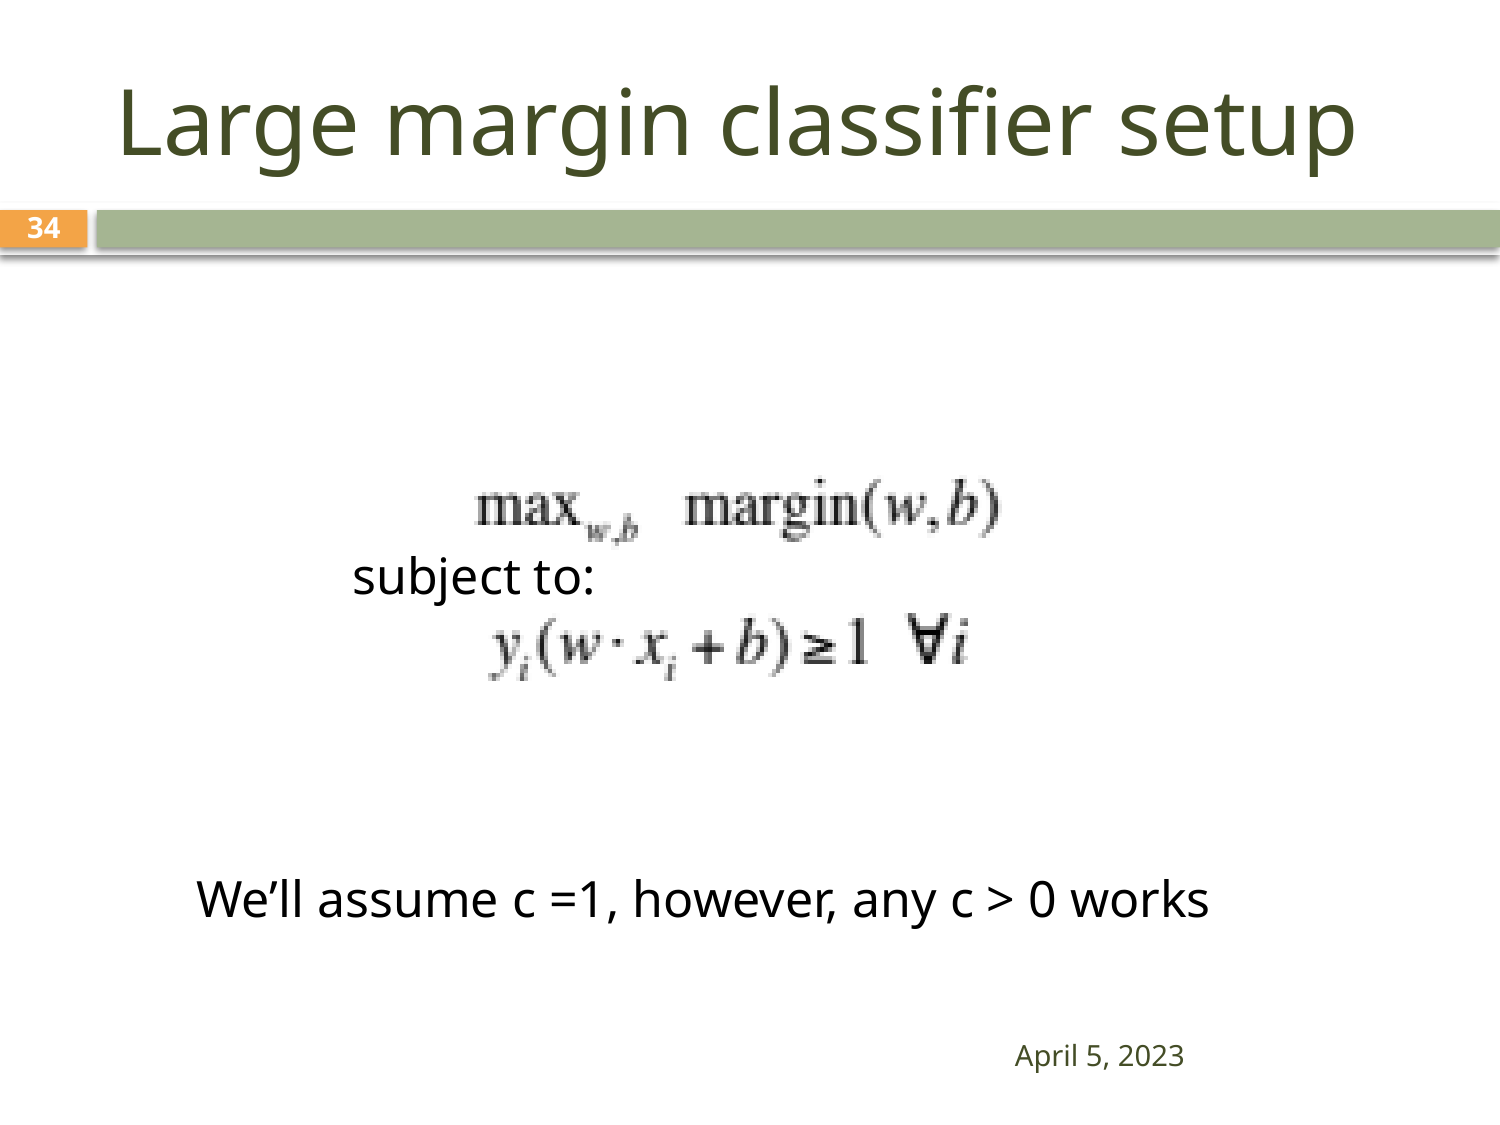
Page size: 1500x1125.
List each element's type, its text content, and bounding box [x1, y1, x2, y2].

slide_number 34 [0, 208, 88, 249]
title Large margin classifier setup [100, 37, 1438, 200]
text_box We’ll assume c =1, however, any c > 0 works [181, 860, 1226, 936]
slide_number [999, 1025, 1438, 1085]
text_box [467, 463, 1003, 552]
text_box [480, 600, 974, 691]
text_box subject to: [337, 536, 611, 612]
